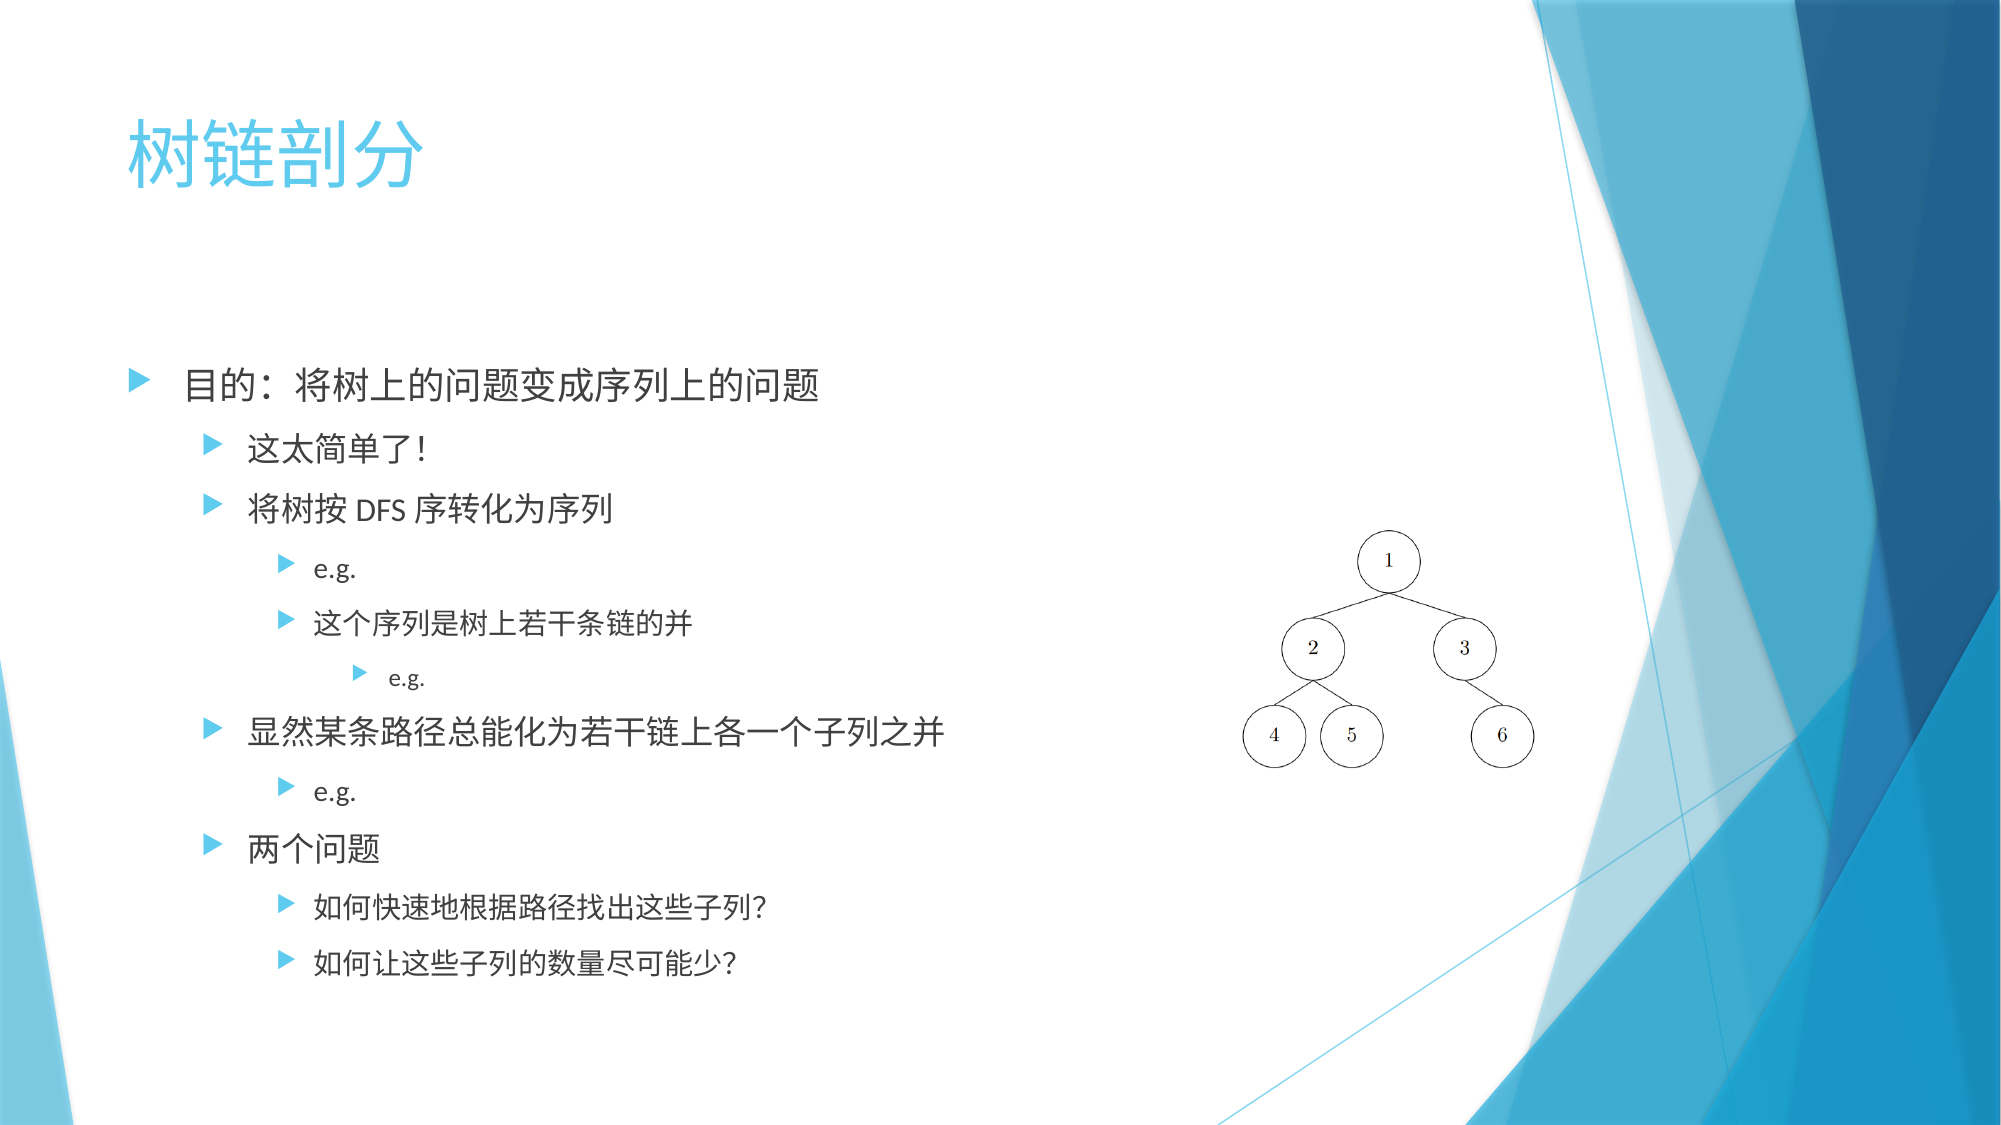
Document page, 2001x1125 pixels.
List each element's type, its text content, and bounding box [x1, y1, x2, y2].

picture [1225, 512, 1548, 790]
title 树链剖分 [111, 99, 1522, 317]
